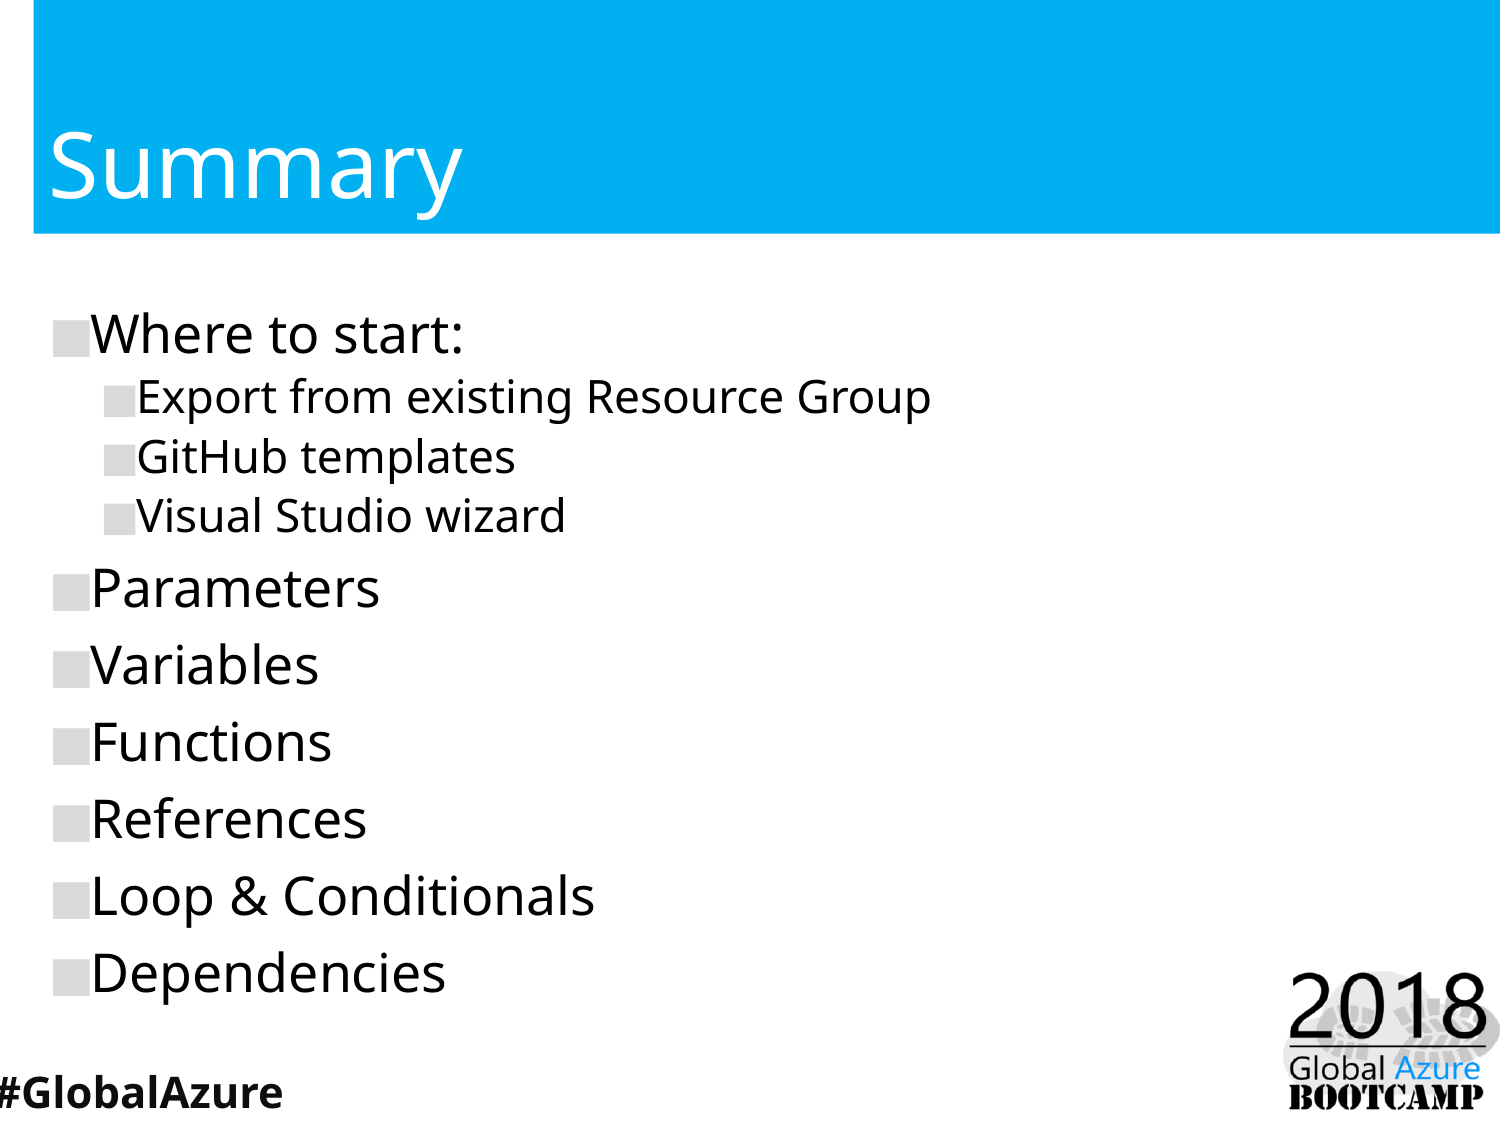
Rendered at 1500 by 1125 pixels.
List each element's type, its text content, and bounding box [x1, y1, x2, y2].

picture [1283, 940, 1500, 1125]
list Where to start: Export from existing Resource Group GitHub templates Visual Studio wizard Parameters Variables Functions References Loop & Conditionals Dependencies [33, 299, 1397, 1014]
title Summary [33, 59, 1397, 278]
